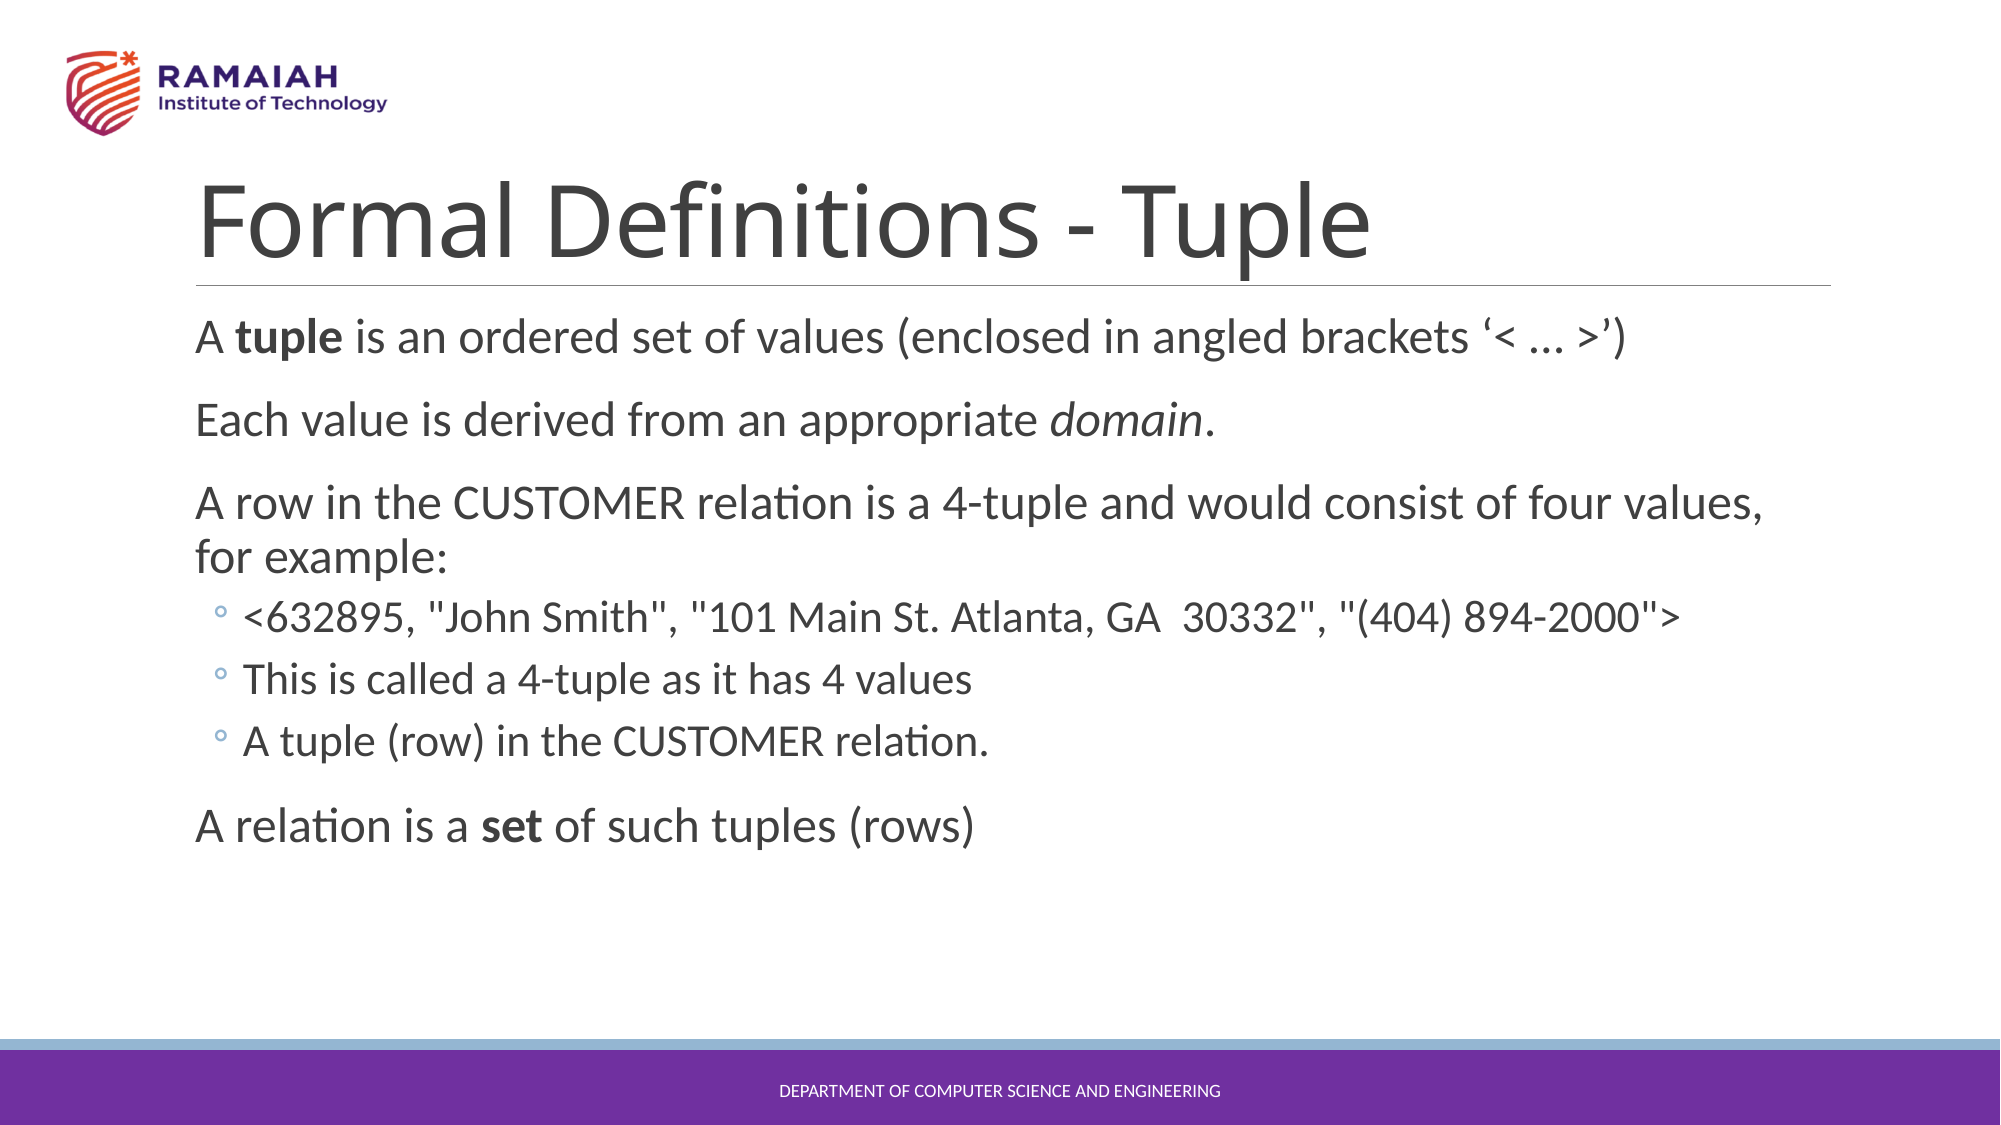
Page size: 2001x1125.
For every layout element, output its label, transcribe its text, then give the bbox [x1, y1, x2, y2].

title Formal Definitions - Tuple [180, 47, 1830, 285]
footer Department of Computer Science and Engineering [604, 1059, 1396, 1120]
picture [28, 5, 429, 166]
list A tuple is an ordered set of values (enclosed in angled brackets ‘< … >’) Each value is derived from an appropriate domain. A row in the CUSTOMER relation is a 4-tuple and would consist of four values, for example: <632895, "John Smith", "101 Main St. Atlanta, GA 30332", "(404) 894-2000"> This is called a 4-tuple as it has 4 values A tuple (row) in the CUSTOMER relation. A relation is a set of such tuples (rows) [180, 302, 1830, 963]
